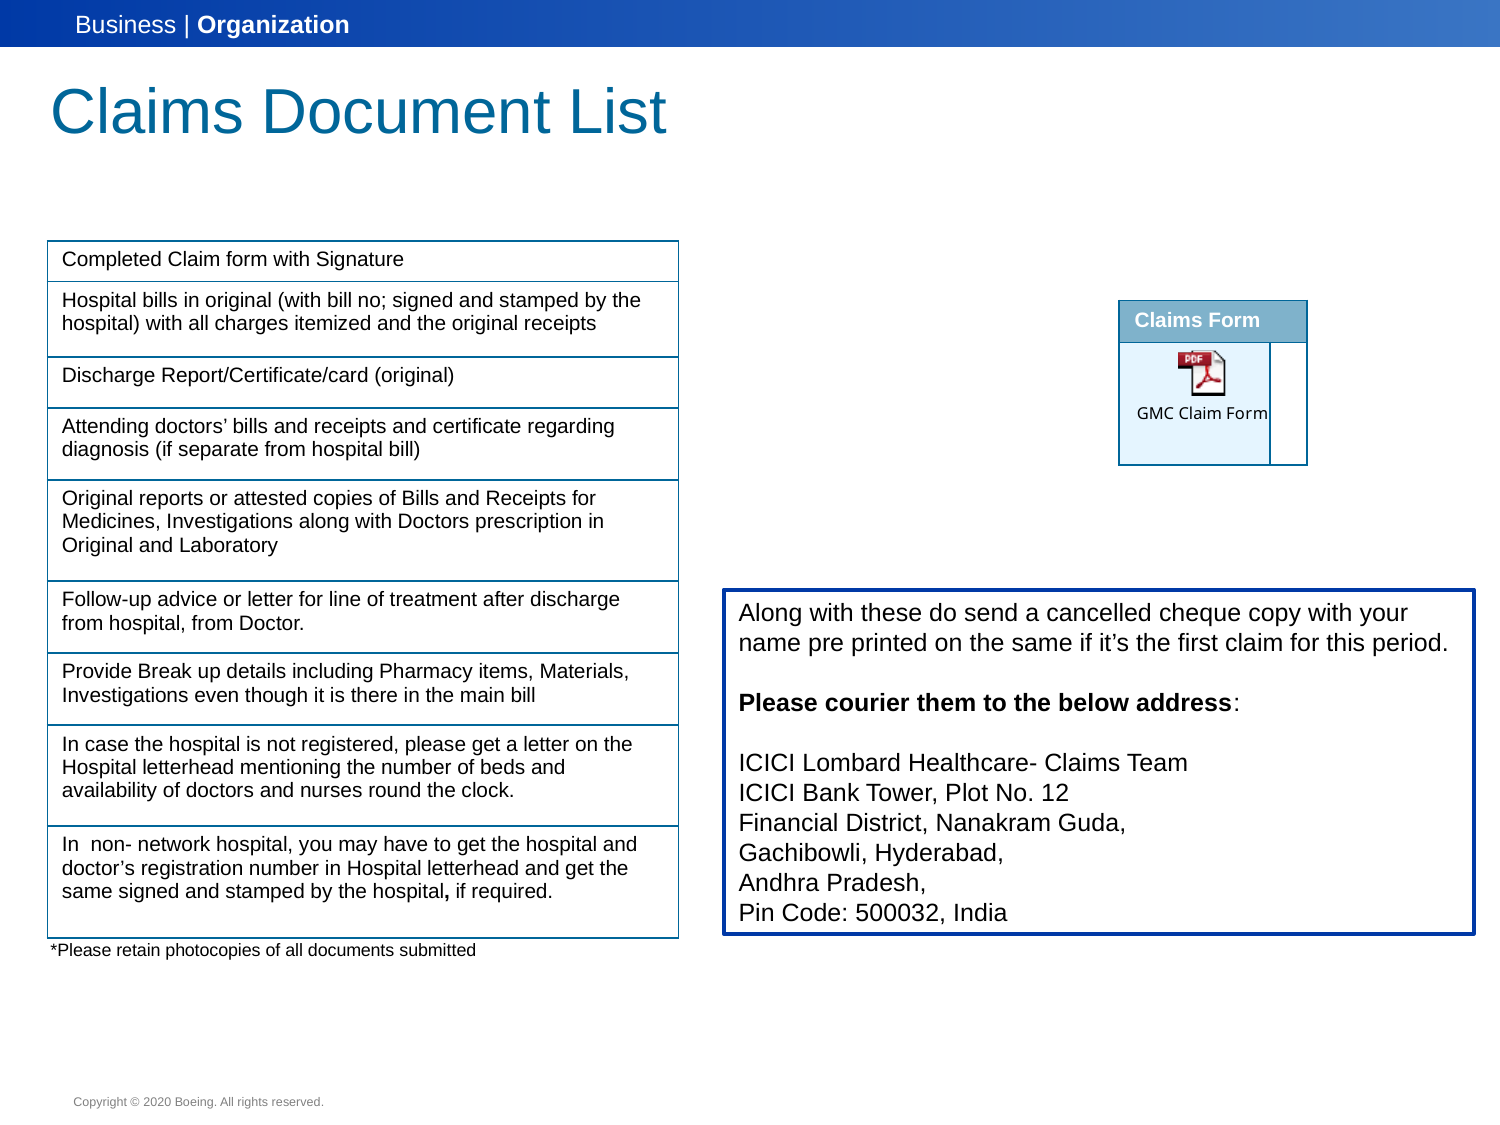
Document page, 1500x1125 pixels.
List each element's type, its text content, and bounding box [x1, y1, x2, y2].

text_box *Please retain photocopies of all documents submitted [35, 931, 762, 968]
table_cell [1120, 343, 1269, 464]
text_box Claims Document List [35, 62, 1453, 154]
table_cell In case the hospital is not registered, please get a letter on the Hospital letterhead mentioning the number of beds and availability of doctors and nurses round the clock. [48, 726, 678, 825]
table_cell Original reports or attested copies of Bills and Receipts for Medicines, Investigations along with Doctors prescription in Original and Laboratory [48, 481, 678, 580]
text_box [1130, 347, 1275, 460]
table_cell Hospital bills in original (with bill no; signed and stamped by the hospital) with all charges itemized and the original receipts [48, 282, 678, 356]
table_header Claims Form [1120, 301, 1306, 342]
table_header Completed Claim form with Signature [48, 242, 678, 281]
table_cell Discharge Report/Certificate/card (original) [48, 358, 678, 407]
table_cell Provide Break up details including Pharmacy items, Materials, Investigations even though it is there in the main bill [48, 654, 678, 724]
table_cell Attending doctors’ bills and receipts and certificate regarding diagnosis (if separate from hospital bill) [48, 409, 678, 479]
table_cell Follow-up advice or letter for line of treatment after discharge from hospital, from Doctor. [48, 582, 678, 652]
table_cell [1271, 343, 1306, 464]
table_cell In non- network hospital, you may have to get the hospital and doctor’s registration number in Hospital letterhead and get the same signed and stamped by the hospital, if required. [48, 827, 678, 931]
text_box Along with these do send a cancelled cheque copy with your name pre printed on the same if it’s the first claim for this period. Please courier them to the below address: ICICI Lombard Healthcare- Claims Team ICICI Bank Tower, Plot No. 12 Financial District, Nanakram Guda, Gachibowli, Hyderabad, Andhra Pradesh, Pin Code: 500032, India [722, 588, 1476, 936]
